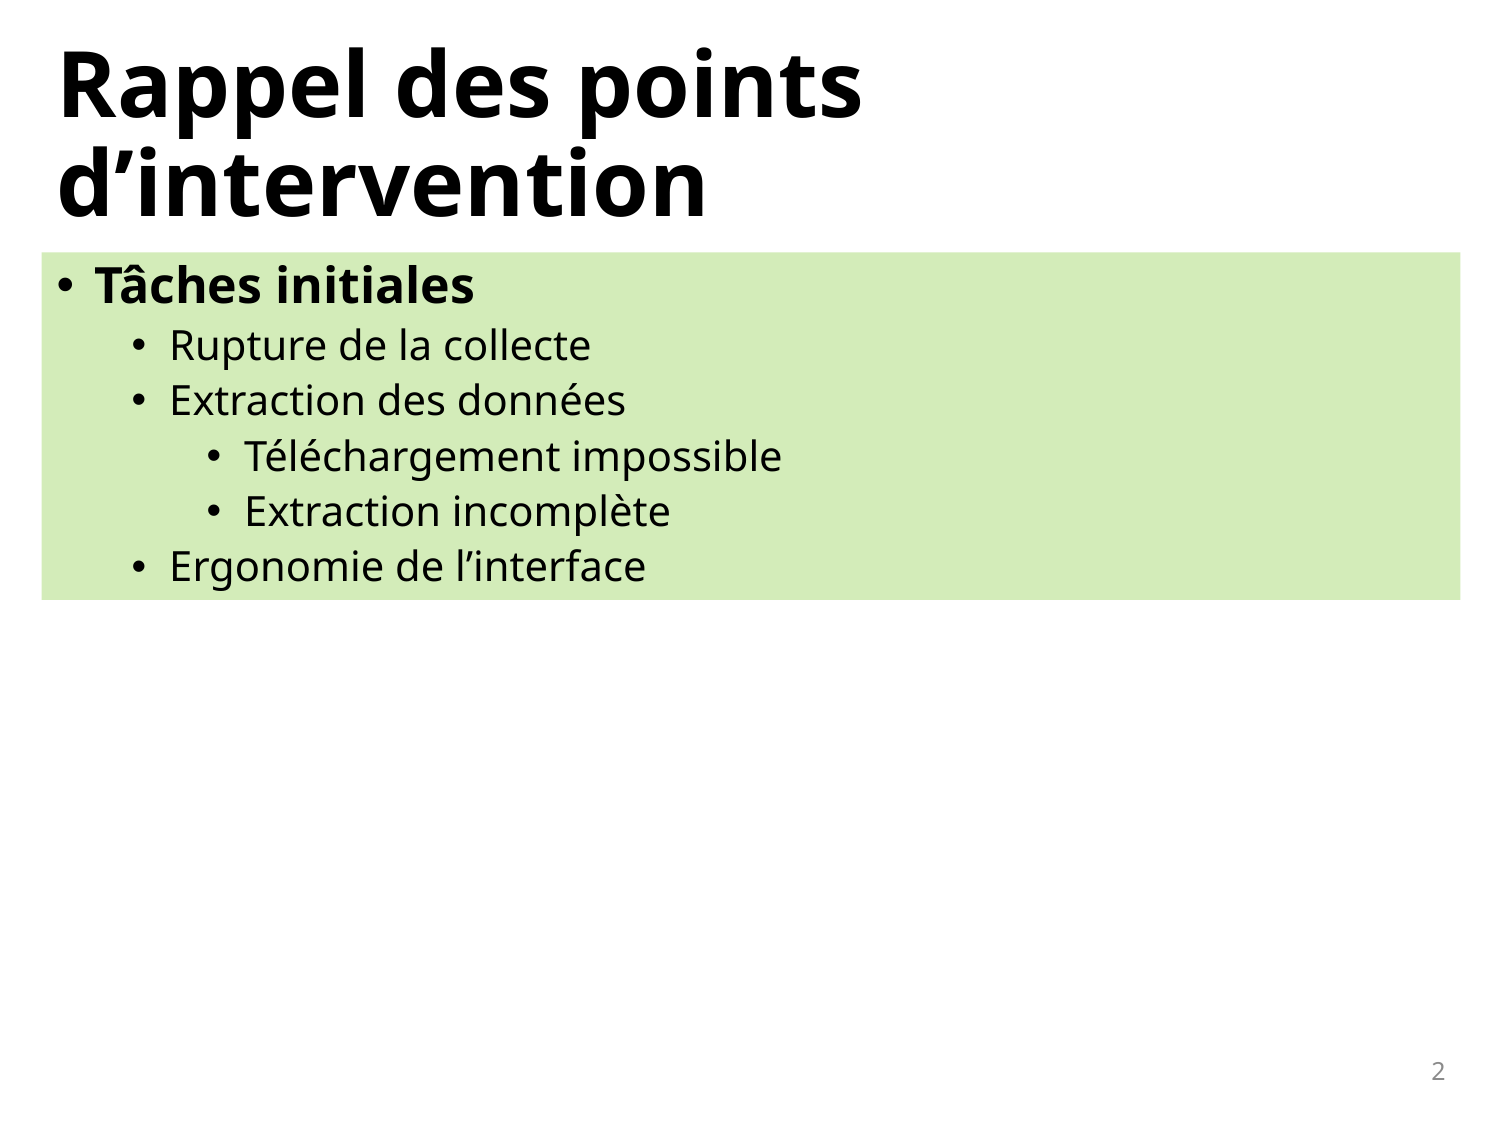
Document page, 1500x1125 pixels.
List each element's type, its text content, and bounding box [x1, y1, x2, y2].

title Rappel des points d’intervention [41, 59, 1461, 215]
list Tâches initiales Rupture de la collecte Extraction des données Téléchargement impossible Extraction incomplète Ergonomie de l’interface [41, 252, 1461, 600]
slide_number 2 [1059, 1042, 1461, 1103]
